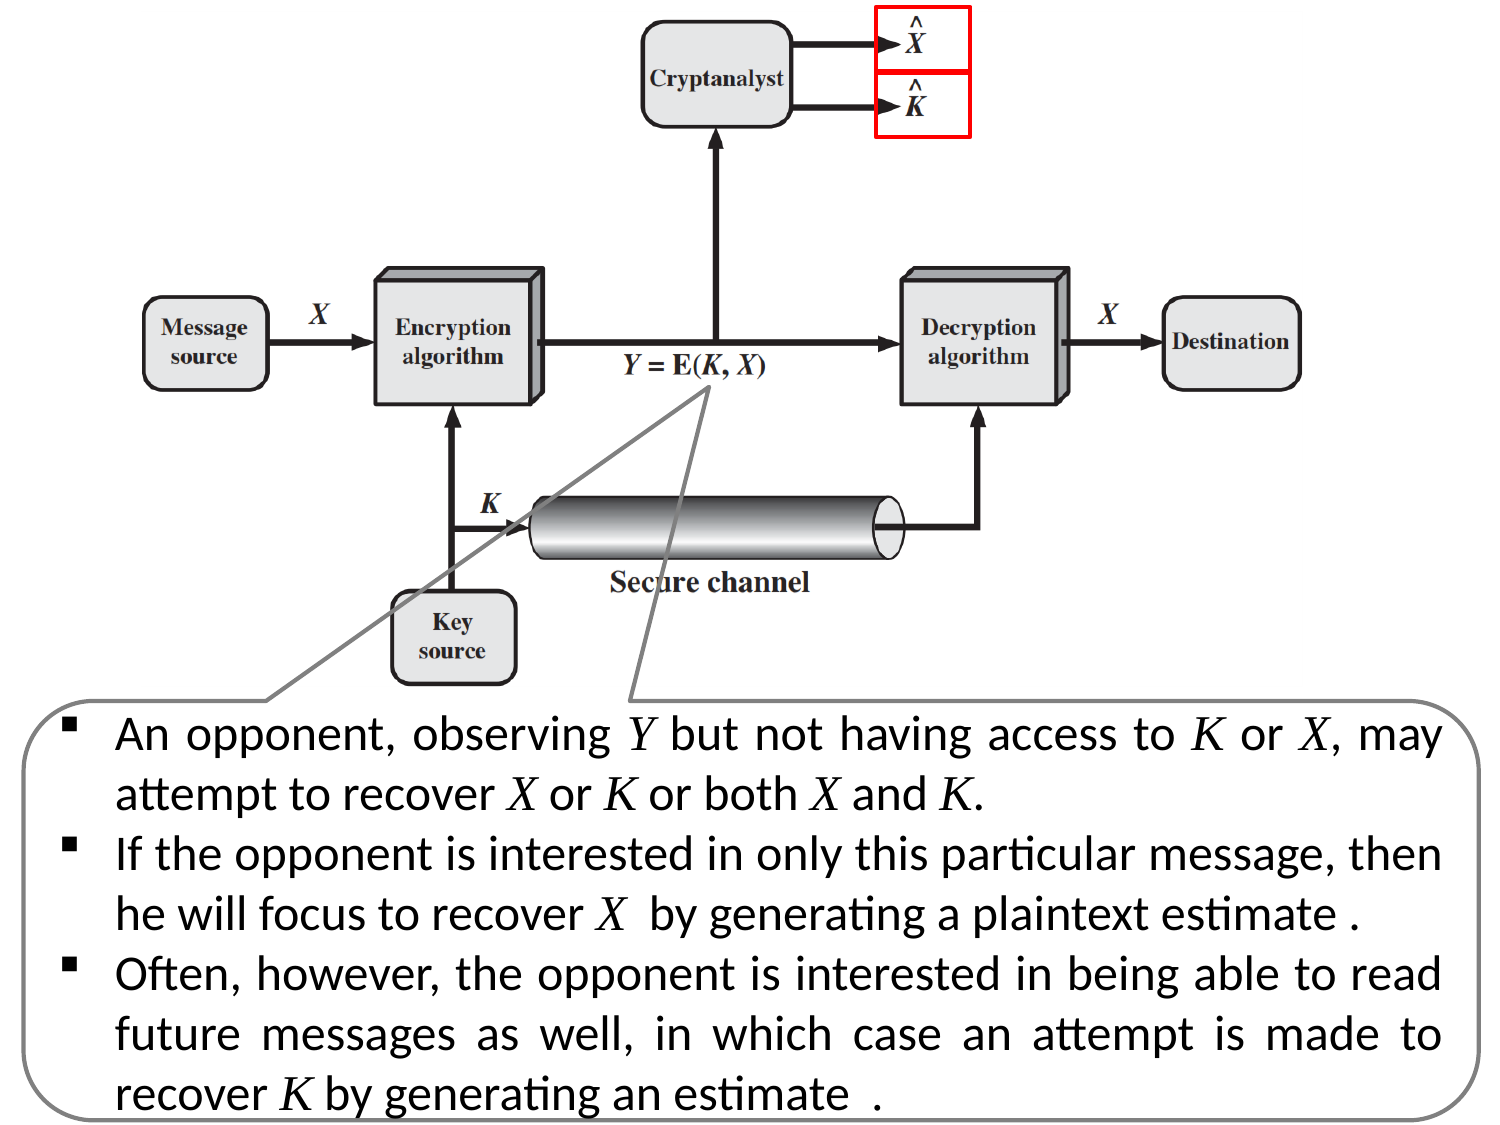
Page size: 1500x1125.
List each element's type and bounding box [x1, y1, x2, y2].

picture [129, 5, 1318, 694]
